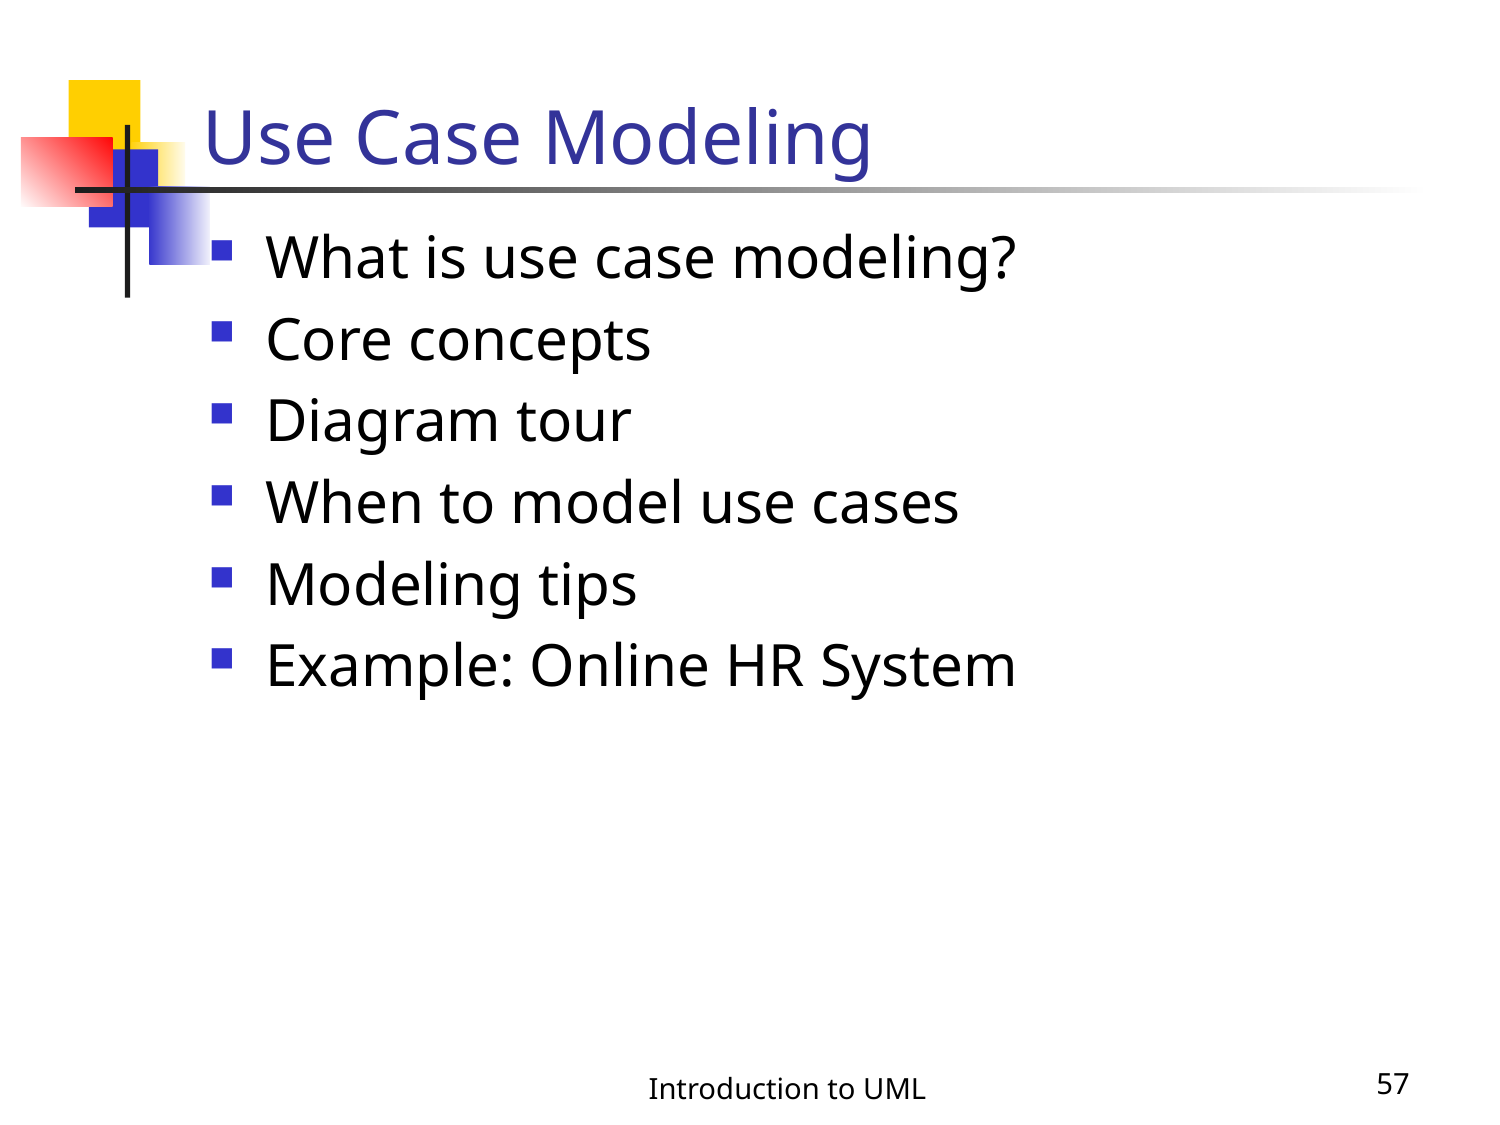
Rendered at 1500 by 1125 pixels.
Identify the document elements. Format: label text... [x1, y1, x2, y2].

footer Introduction to UML [549, 1037, 1025, 1113]
list What is use case modeling? Core concepts Diagram tour When to model use cases Modeling tips Example: Online HR System [193, 212, 1469, 1006]
title Use Case Modeling [187, 50, 1466, 188]
slide_number 57 [1112, 1037, 1425, 1113]
